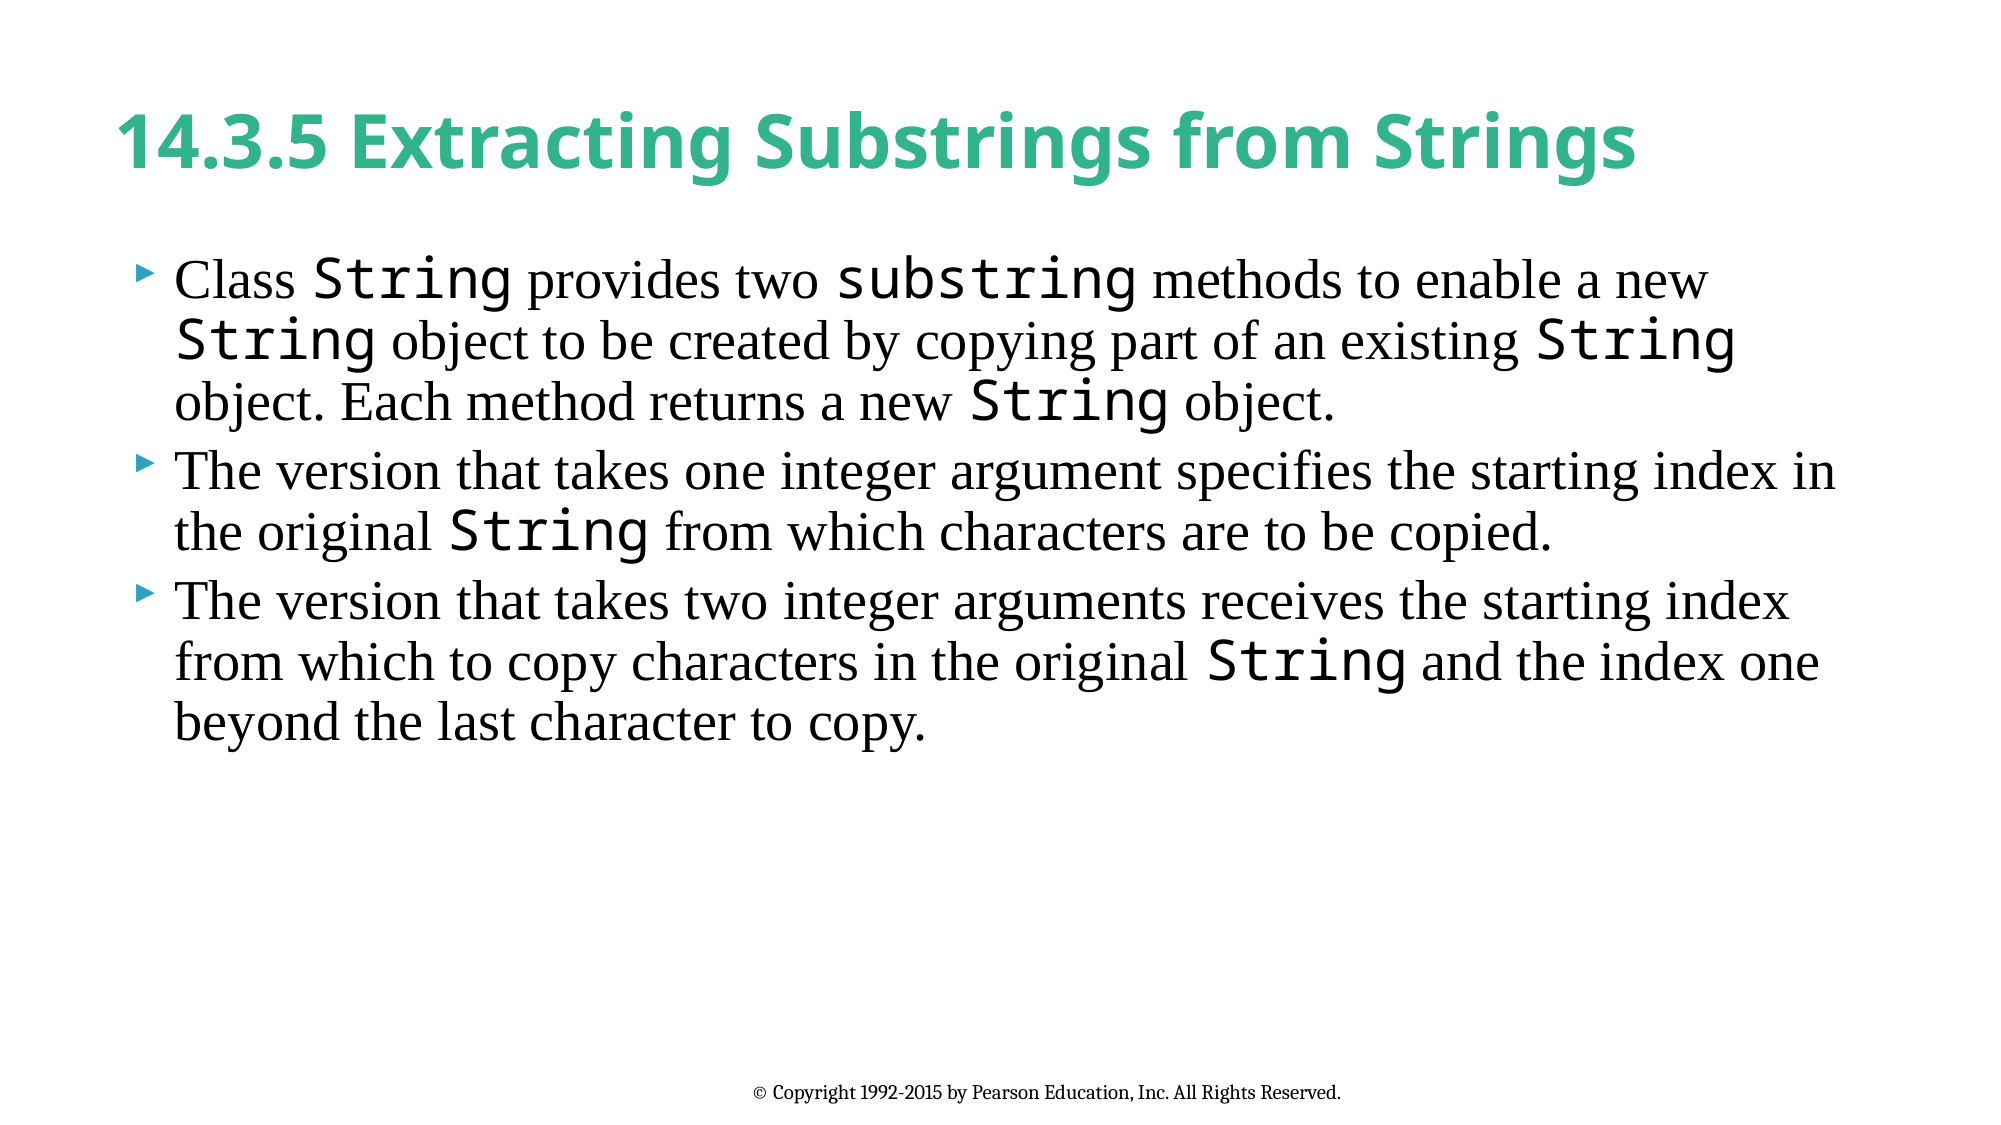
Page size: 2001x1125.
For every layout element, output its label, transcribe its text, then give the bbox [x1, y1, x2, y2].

title 14.3.5 Extracting Substrings from Strings [99, 45, 1900, 233]
footer © Copyright 1992-2015 by Pearson Education, Inc. All Rights Reserved. [736, 1051, 1892, 1112]
list Class String provides two substring methods to enable a new String object to be created by copying part of an existing String object. Each method returns a new String object. The version that takes one integer argument specifies the starting index in the original String from which characters are to be copied. The version that takes two integer arguments receives the starting index from which to copy characters in the original String and the index one beyond the last character to copy. [99, 242, 1900, 986]
